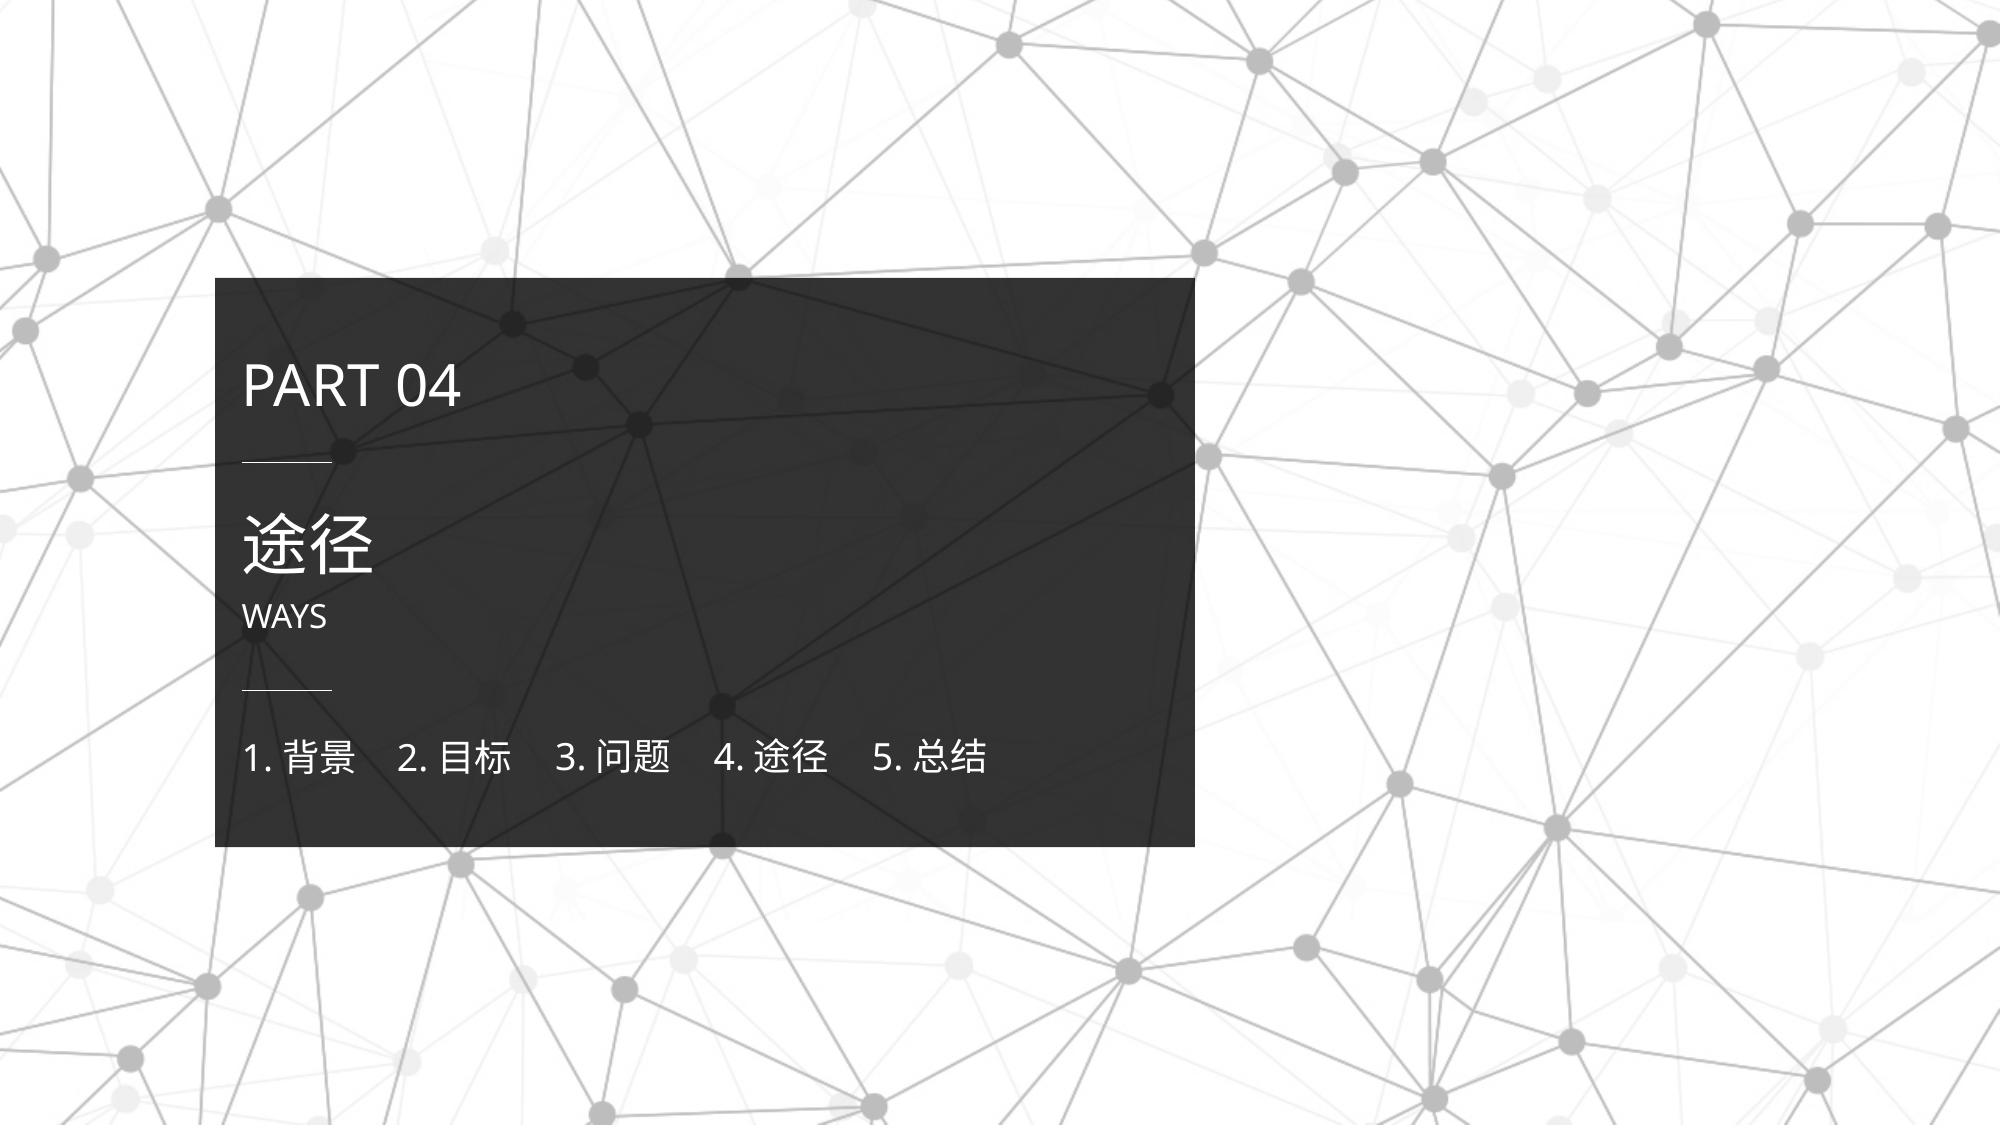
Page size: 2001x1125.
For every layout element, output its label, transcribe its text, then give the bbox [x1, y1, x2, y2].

list PART 04 [241, 349, 768, 423]
list 1.背景 [241, 731, 396, 788]
list 3.问题 [555, 730, 713, 787]
list WAYS [241, 591, 659, 644]
list 2.目标 [396, 731, 612, 788]
list 途径 [241, 503, 655, 591]
list 4.途径 5.总结 [713, 709, 1136, 807]
